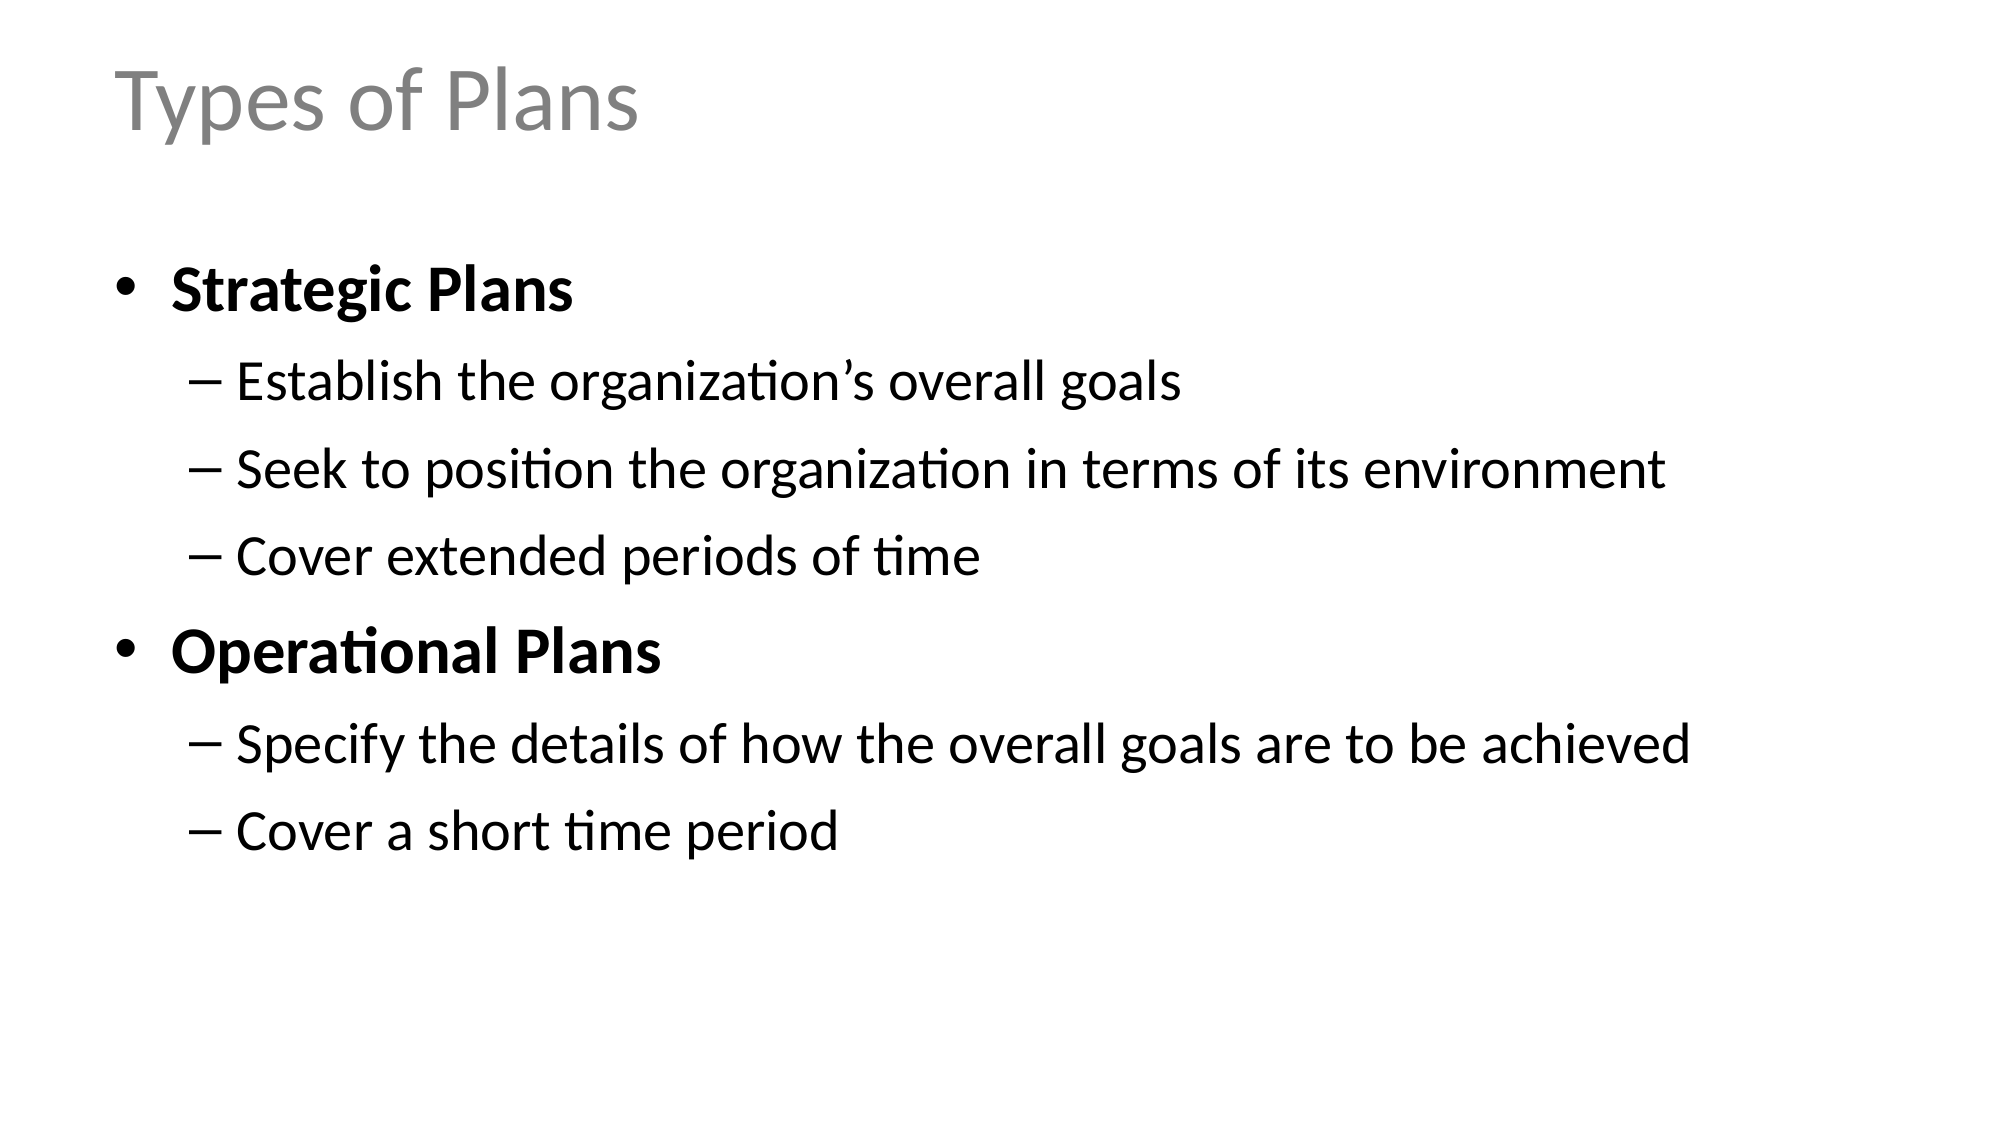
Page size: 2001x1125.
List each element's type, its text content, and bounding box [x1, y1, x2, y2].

list Strategic Plans Establish the organization’s overall goals Seek to position the organization in terms of its environment Cover extended periods of time Operational Plans Specify the details of how the overall goals are to be achieved Cover a short time period [99, 237, 1900, 980]
title Types of Plans [99, 0, 1900, 188]
